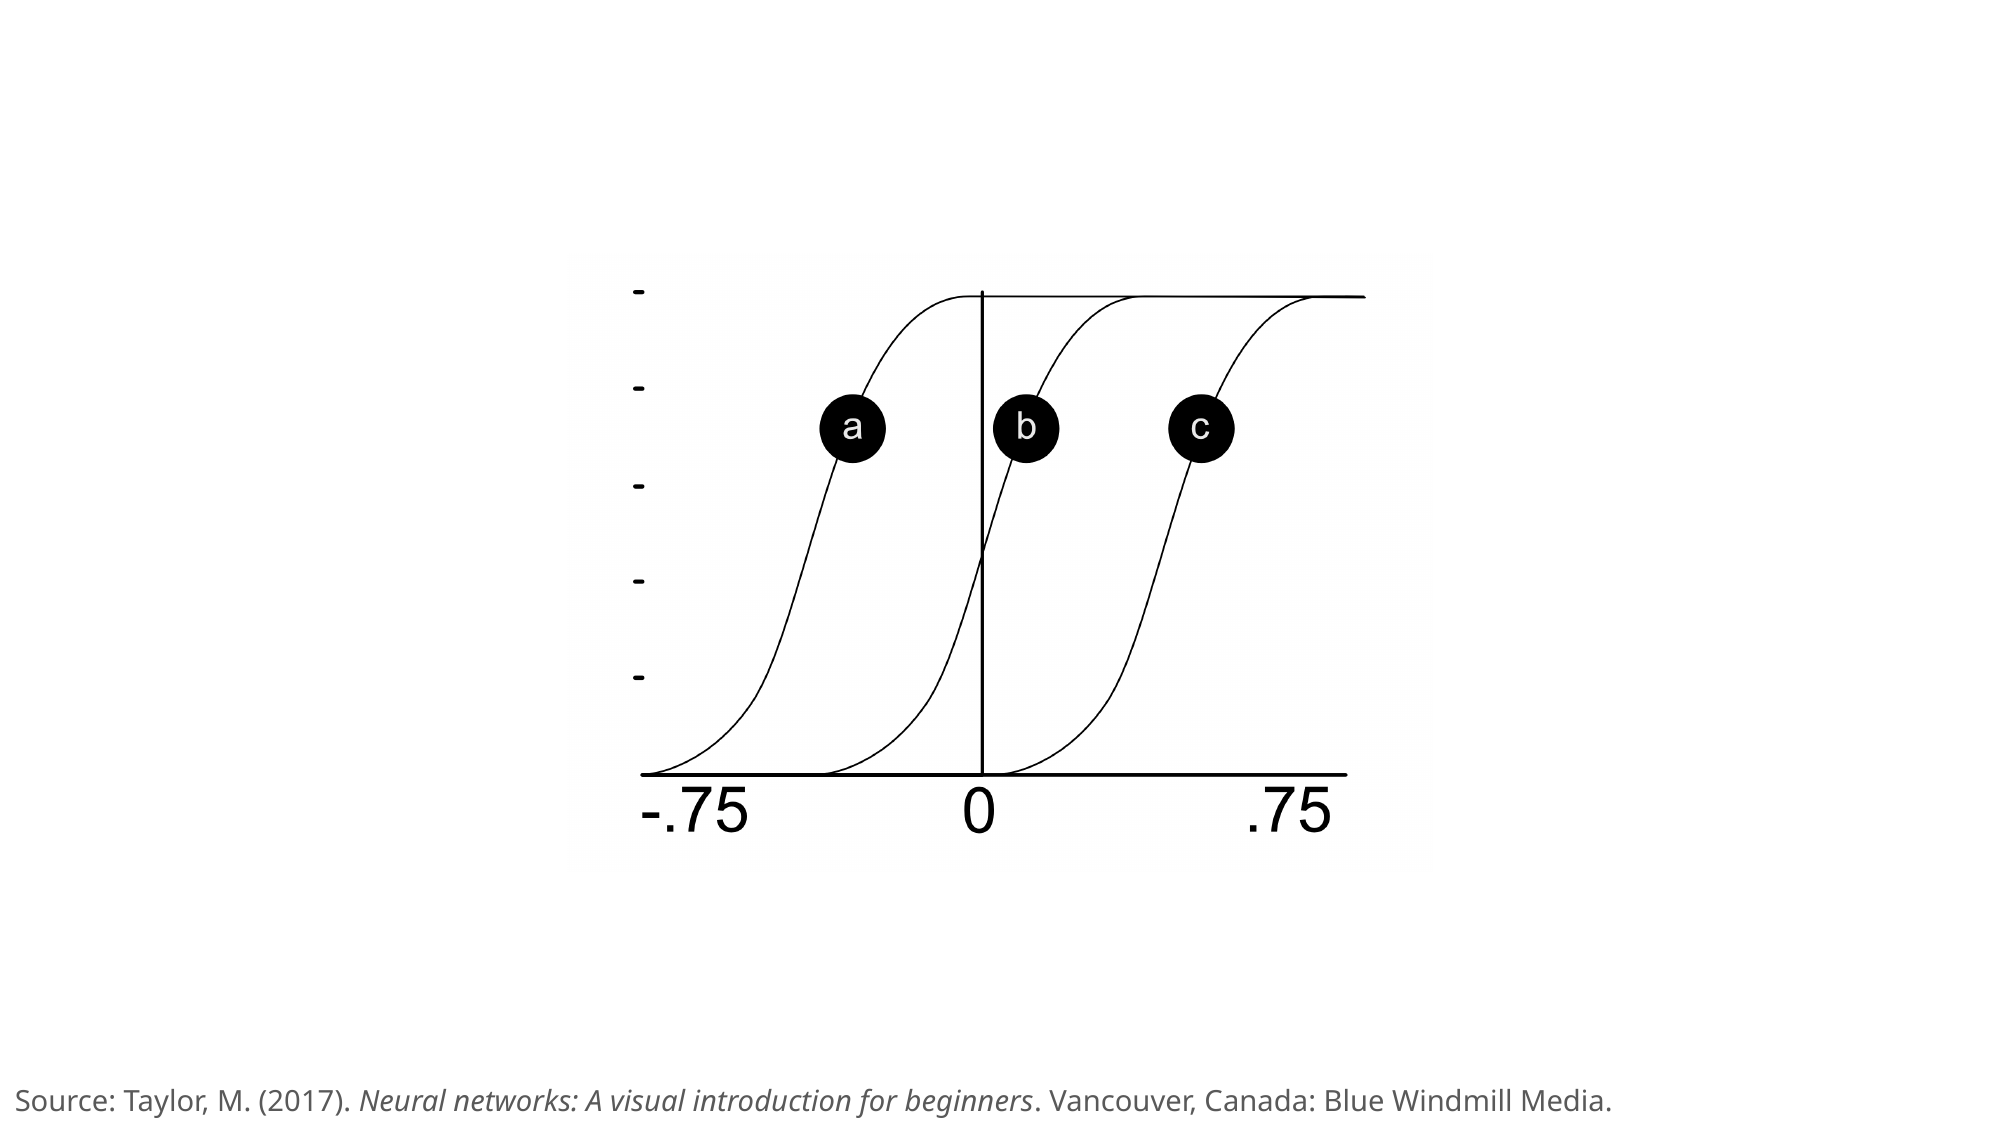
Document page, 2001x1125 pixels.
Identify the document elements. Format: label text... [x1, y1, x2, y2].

text_box Source: Taylor, M. (2017). Neural networks: A visual introduction for beginners. Vancouver, Canada: Blue Windmill Media. [0, 1074, 2000, 1125]
picture [567, 253, 1433, 872]
